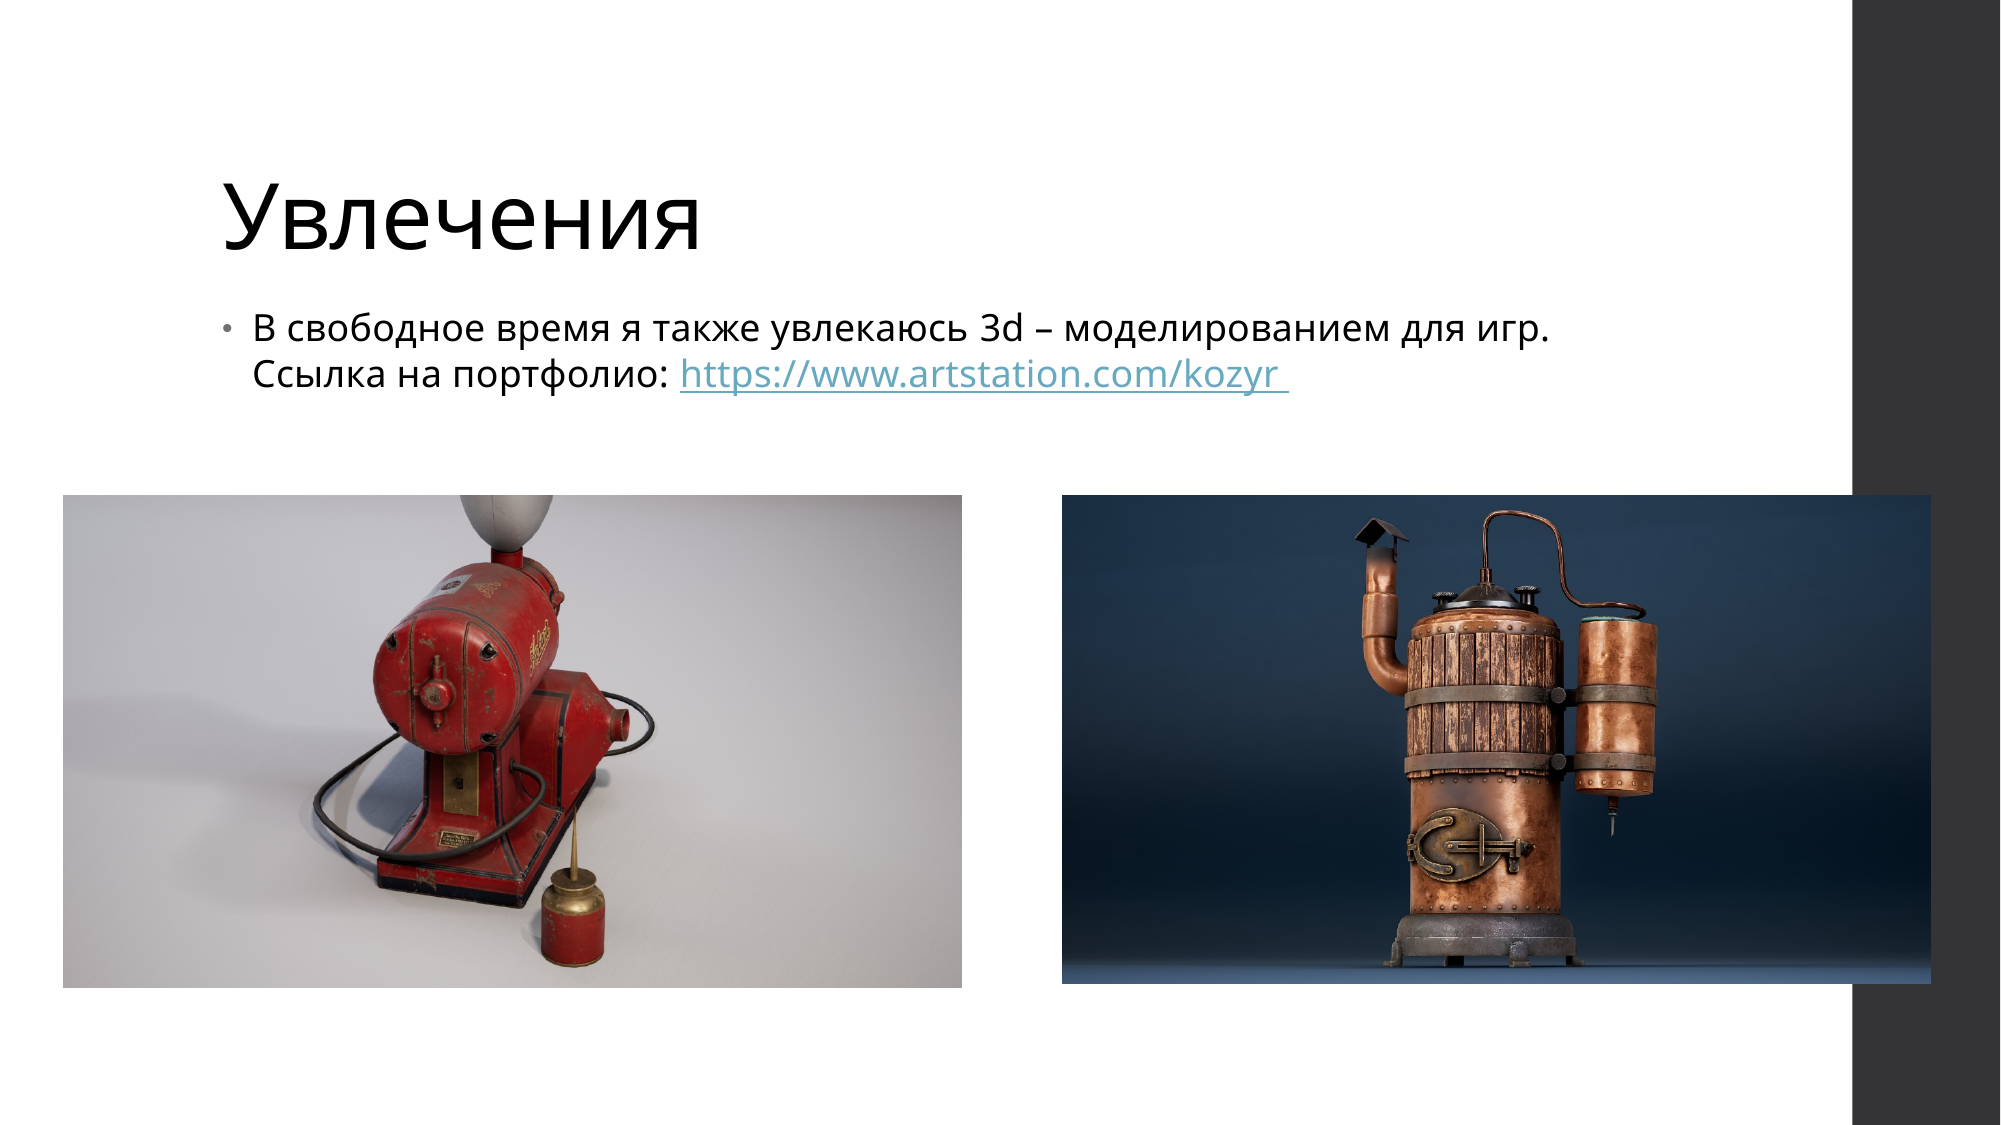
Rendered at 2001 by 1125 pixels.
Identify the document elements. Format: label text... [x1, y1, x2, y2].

picture [62, 495, 962, 988]
title Увлечения [206, 60, 1797, 278]
list В свободное время я также увлекаюсь 3d – моделированием для игр. Ссылка на портфолио: https://www.artstation.com/kozyr [206, 299, 1617, 1014]
picture [1062, 495, 1931, 985]
